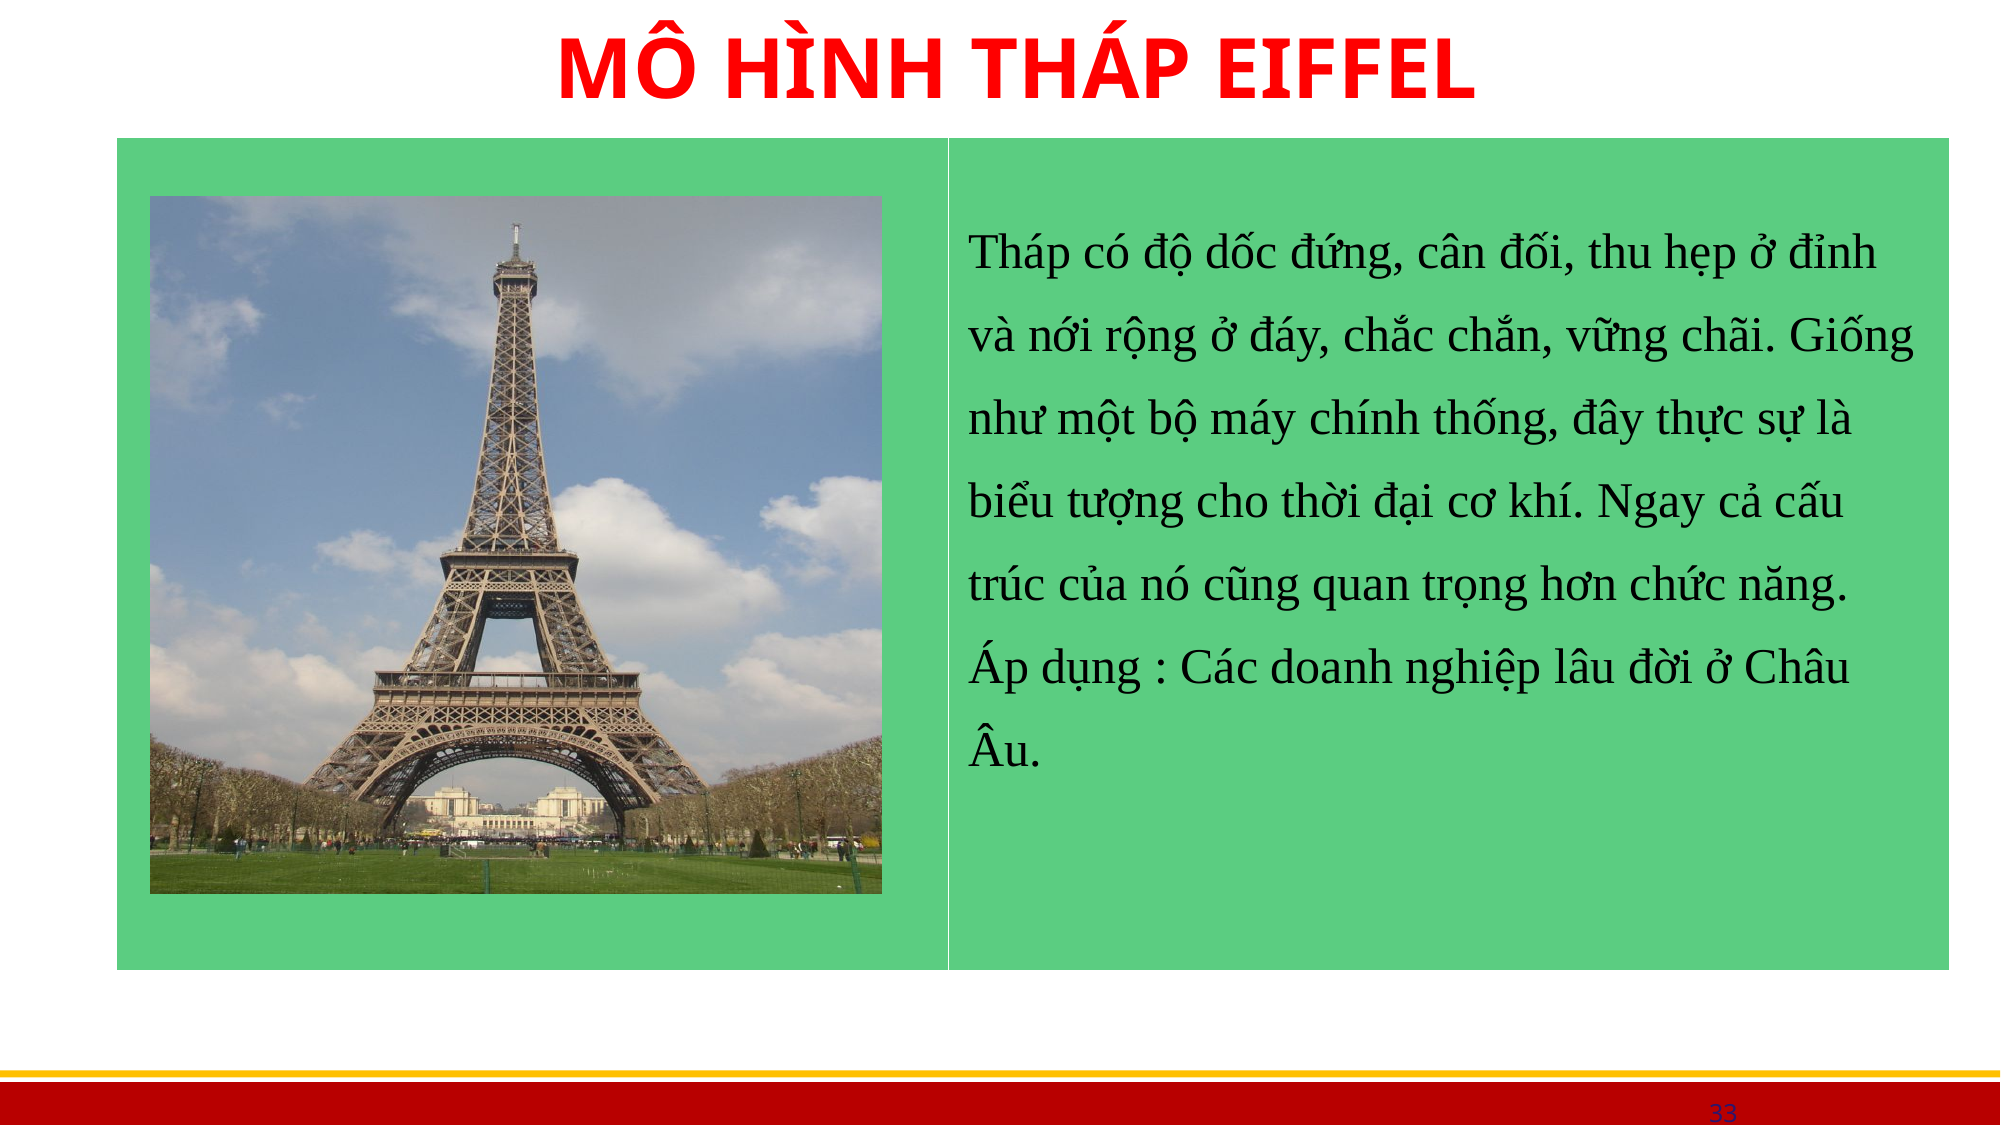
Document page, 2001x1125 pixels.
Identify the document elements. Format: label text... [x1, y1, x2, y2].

text_box MÔ HÌNH THÁP EIFFEL [116, 19, 1917, 112]
text_box 33 [1490, 1089, 1957, 1125]
table_header [117, 138, 948, 970]
picture [149, 196, 883, 894]
table_header Tháp có độ dốc đứng, cân đối, thu hẹp ở đỉnh và nới rộng ở đáy, chắc chắn, vững chãi. Giống như một bộ máy chính thống, đây thực sự là biểu tượng cho thời đại cơ khí. Ngay cả cấu trúc của nó cũng quan trọng hơn chức năng. Áp dụng : Các doanh nghiệp lâu đời ở Châu Âu. [949, 138, 1949, 970]
